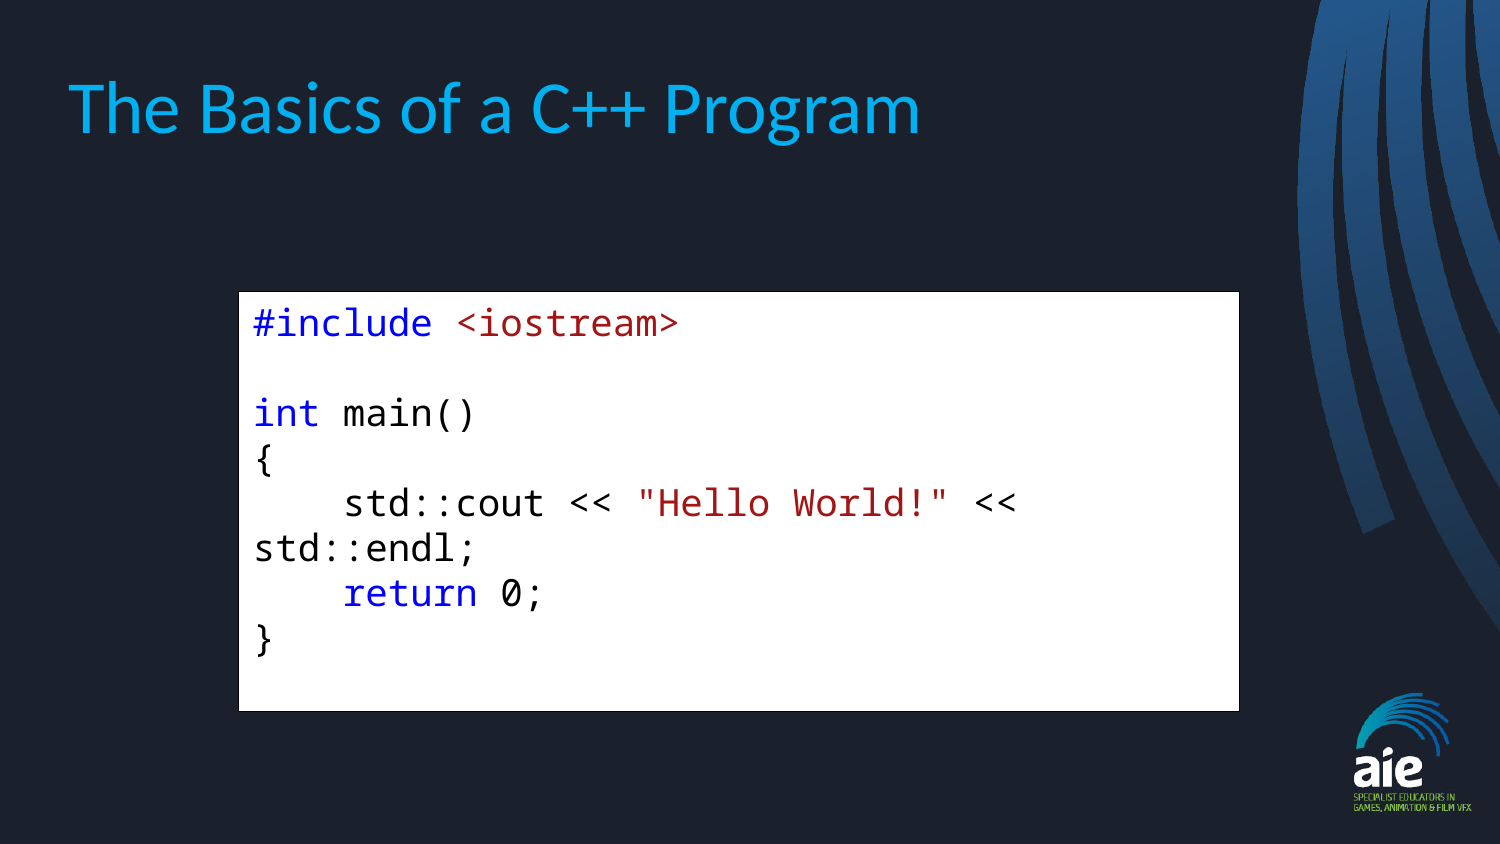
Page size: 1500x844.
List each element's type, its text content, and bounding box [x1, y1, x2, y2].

title The Basics of a C++ Program [53, 33, 1425, 175]
text_box #include <iostream> int main() { std::cout << "Hello World!" << std::endl; return 0; } [238, 291, 1240, 712]
picture [0, 0, 1500, 844]
